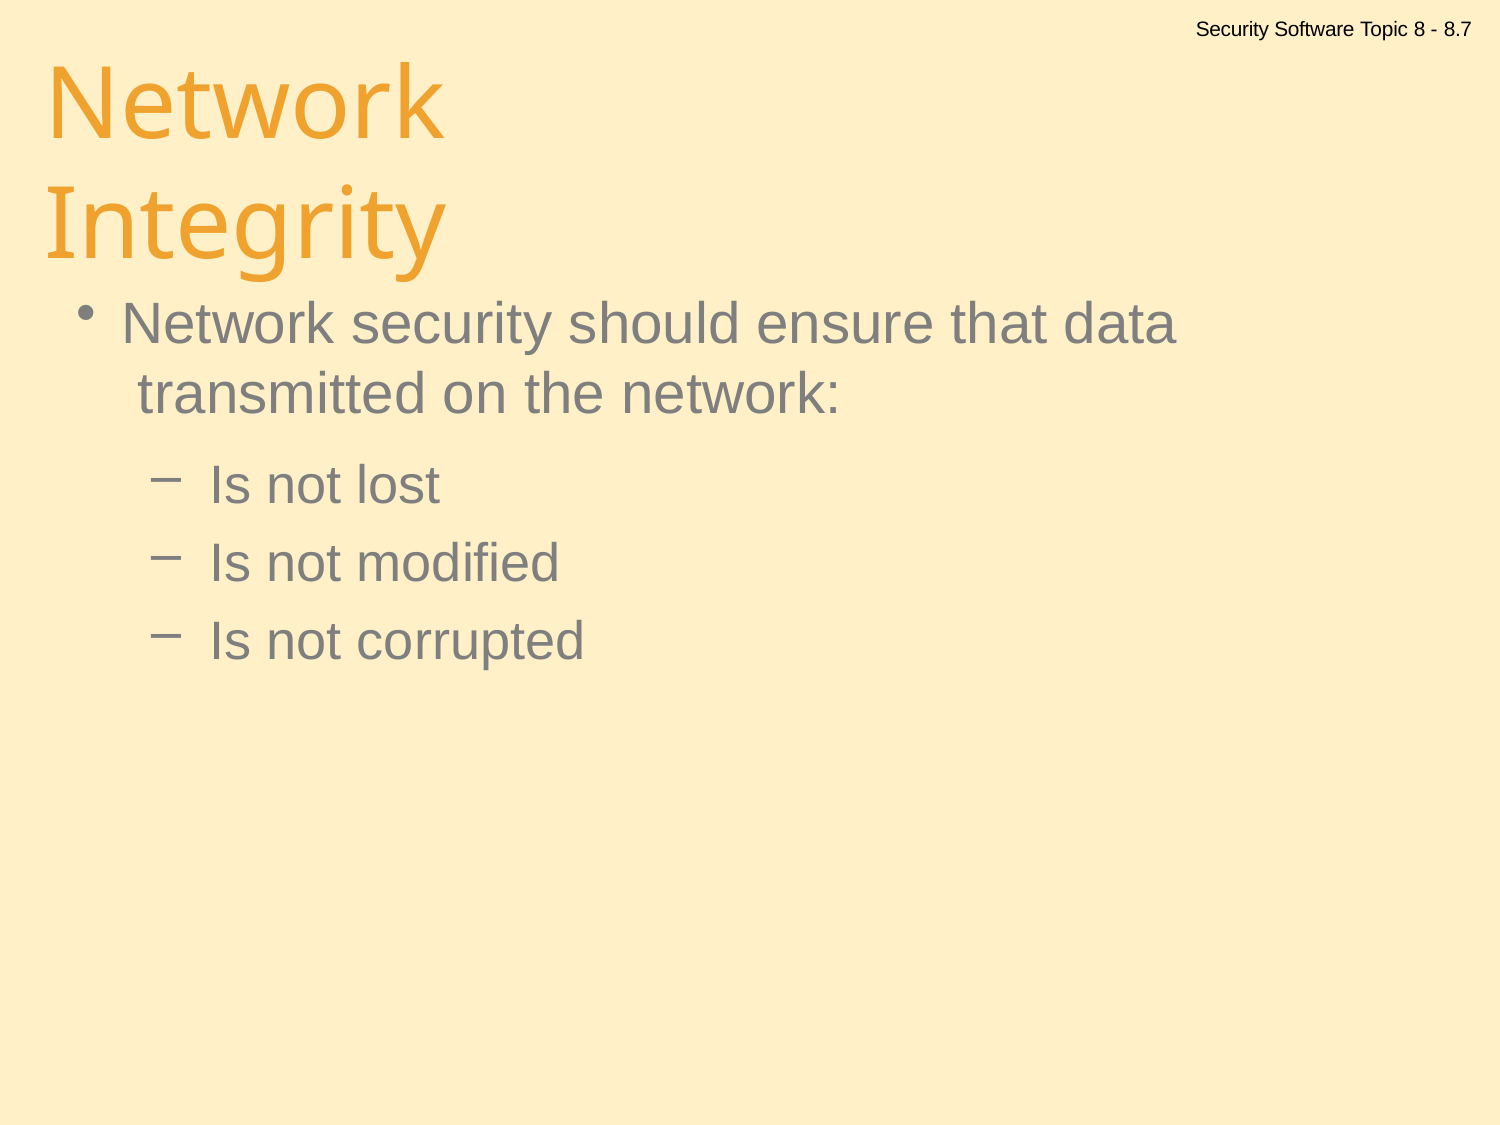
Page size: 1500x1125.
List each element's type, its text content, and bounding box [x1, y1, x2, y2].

text_box Network security should ensure that data transmitted on the network: Is not lost Is not modified Is not corrupted [74, 283, 1182, 671]
title Network Integrity [42, 36, 735, 279]
text_box Security Software Topic 8 - 8.7 [1193, 13, 1488, 41]
